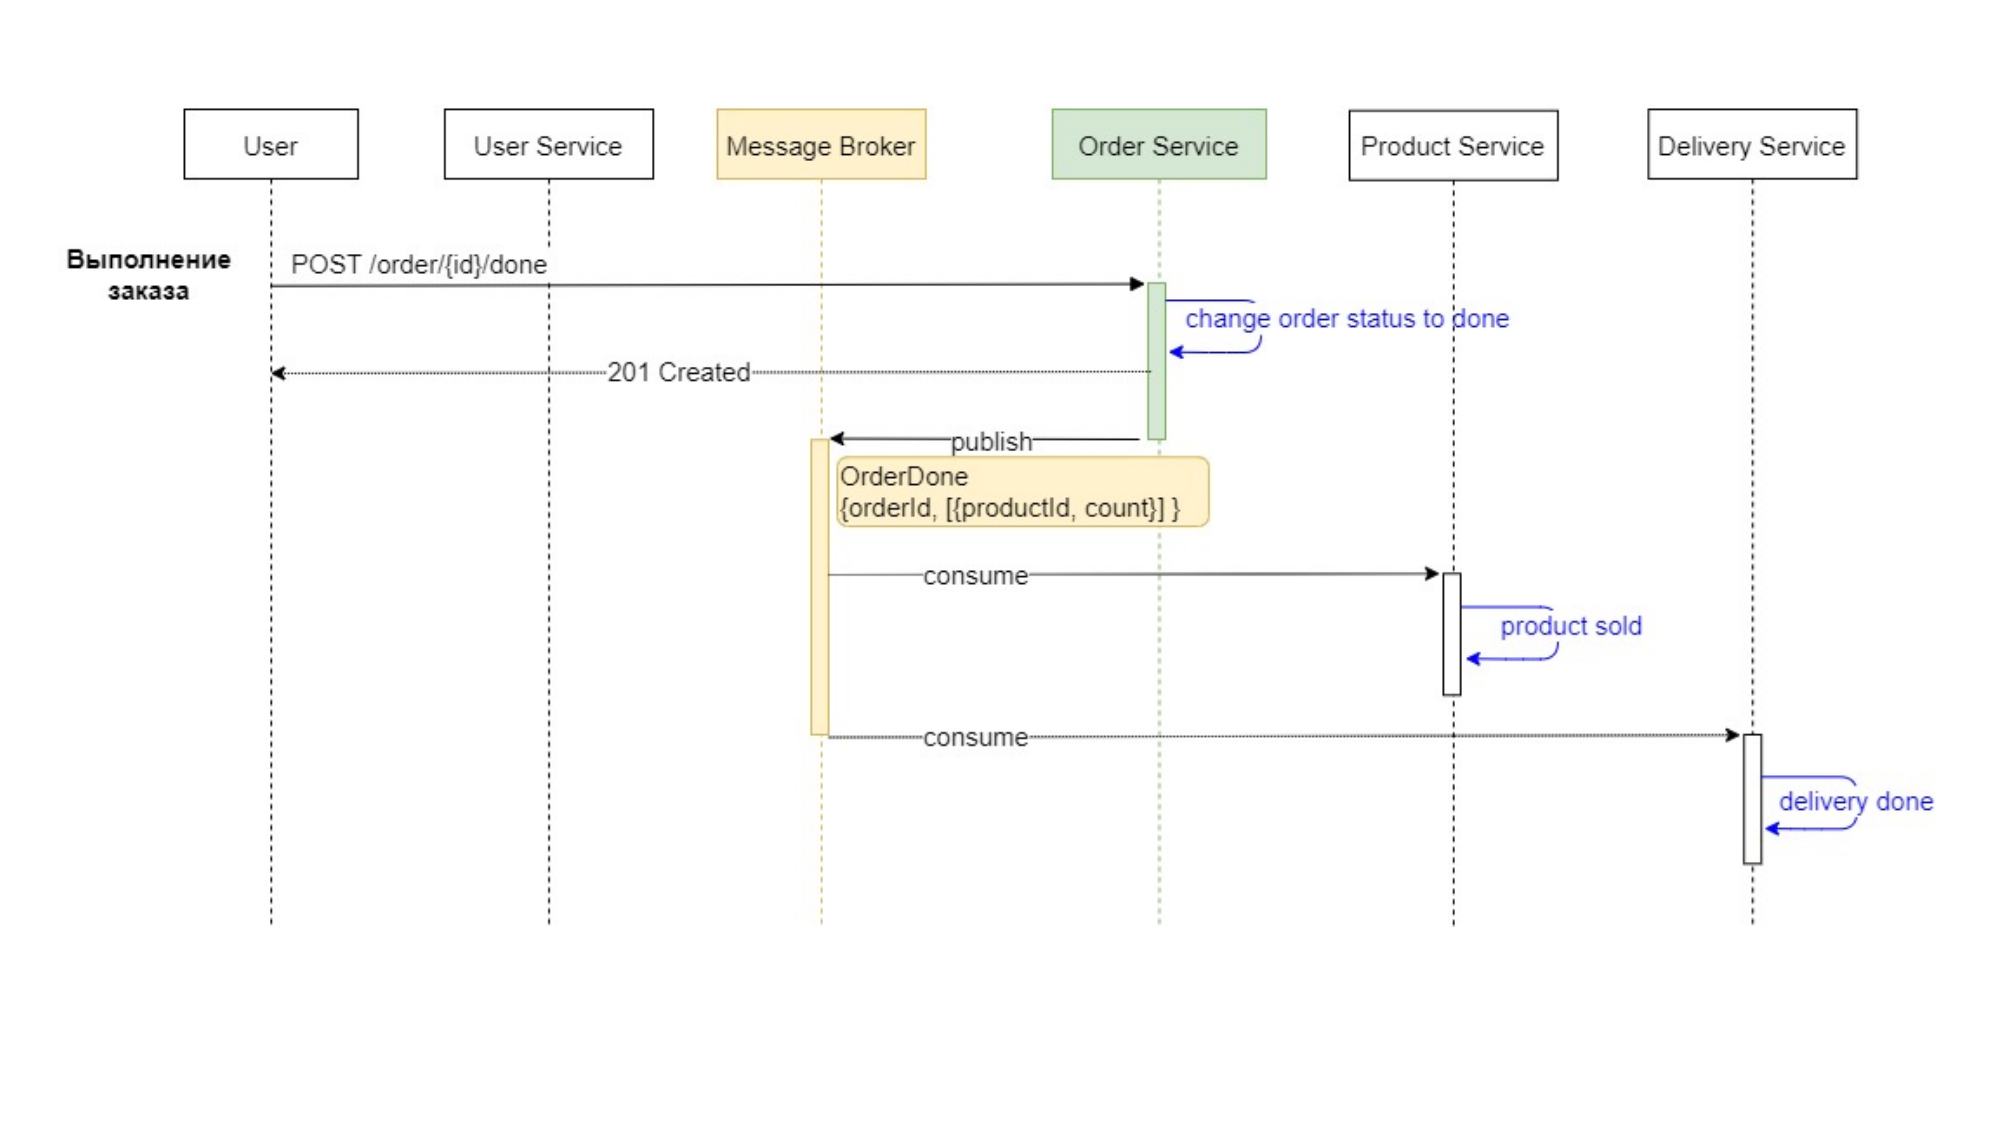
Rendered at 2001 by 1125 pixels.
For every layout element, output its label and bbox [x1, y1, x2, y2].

list [45, 84, 1936, 927]
